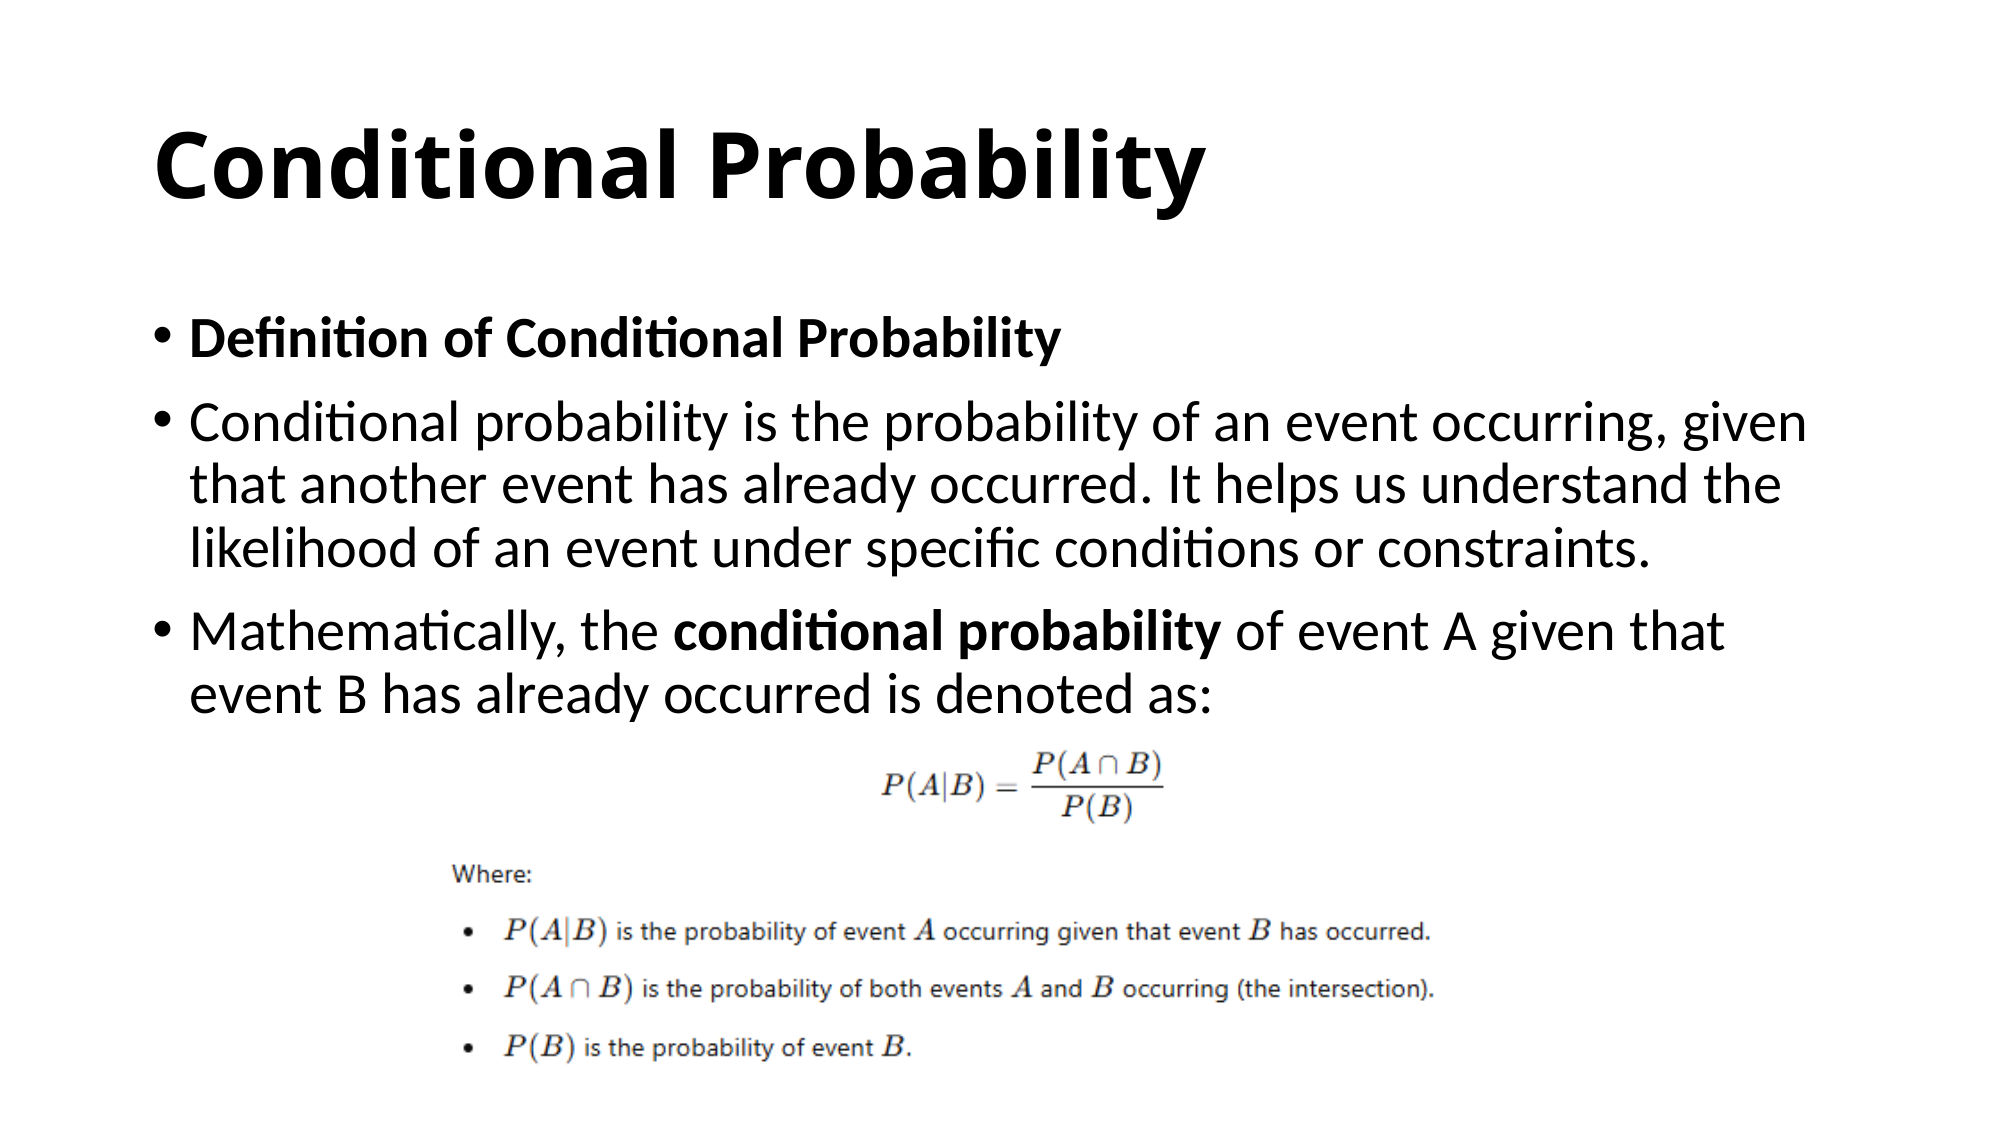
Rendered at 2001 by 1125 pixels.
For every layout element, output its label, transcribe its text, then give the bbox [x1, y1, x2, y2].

picture [416, 722, 1503, 1110]
title Conditional Probability [137, 59, 1863, 278]
list Definition of Conditional Probability Conditional probability is the probability of an event occurring, given that another event has already occurred. It helps us understand the likelihood of an event under specific conditions or constraints. Mathematically, the conditional probability of event A given that event B has already occurred is denoted as: [137, 299, 1863, 1014]
